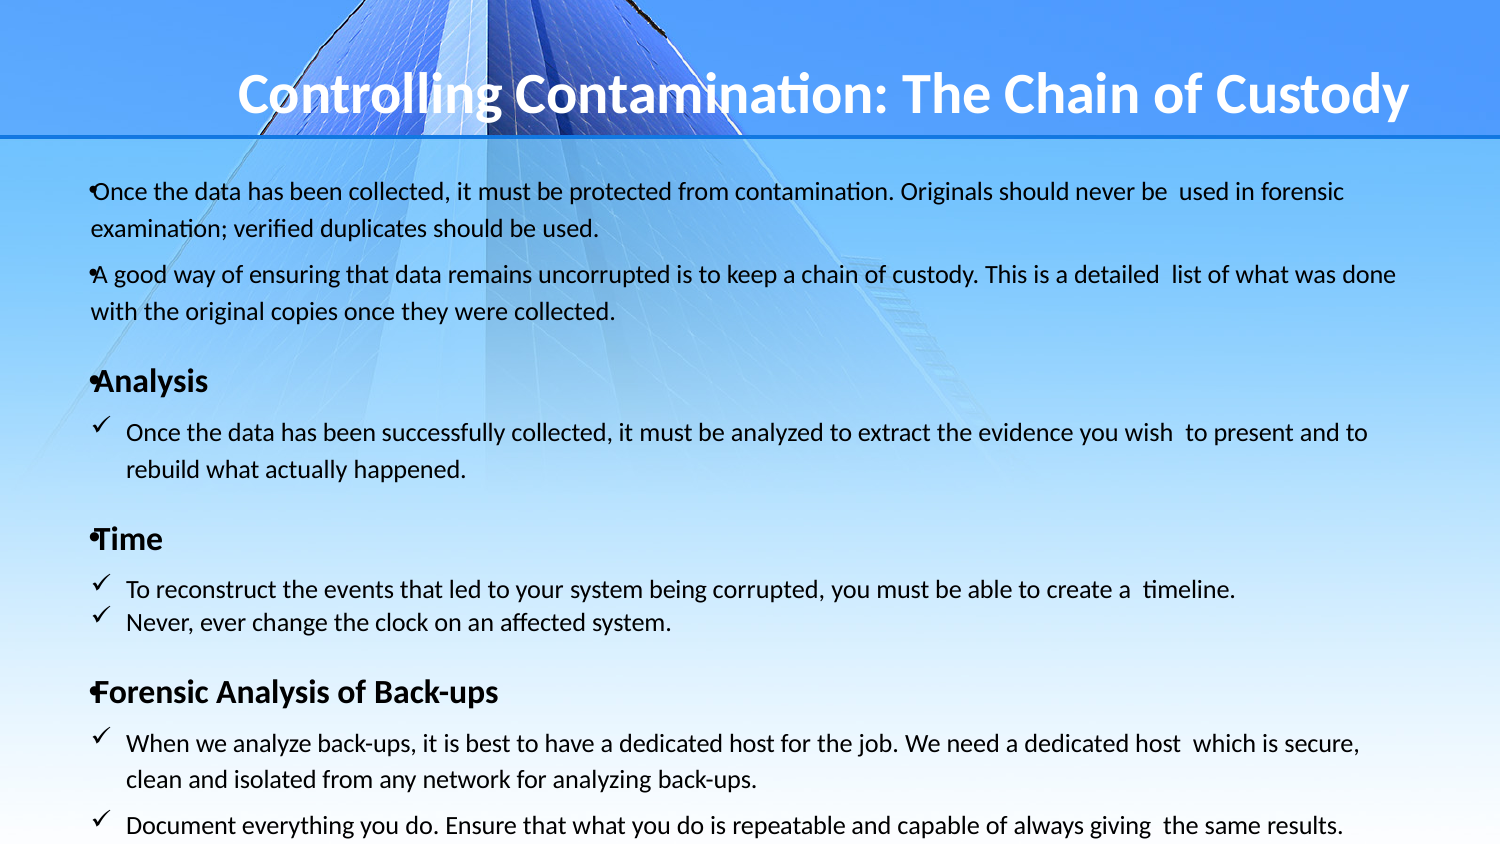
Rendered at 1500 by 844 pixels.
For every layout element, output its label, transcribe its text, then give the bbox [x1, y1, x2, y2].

list Once the data has been collected, it must be protected from contamination. Originals should never be used in forensic examination; verified duplicates should be used. A good way of ensuring that data remains uncorrupted is to keep a chain of custody. This is a detailed list of what was done with the original copies once they were collected. Analysis Once the data has been successfully collected, it must be analyzed to extract the evidence you wish to present and to rebuild what actually happened. Time To reconstruct the events that led to your system being corrupted, you must be able to create a timeline. Never, ever change the clock on an affected system. Forensic Analysis of Back-ups When we analyze back-ups, it is best to have a dedicated host for the job. We need a dedicated host which is secure, clean and isolated from any network for analyzing back-ups. Document everything you do. Ensure that what you do is repeatable and capable of always giving the same results. [73, 160, 1427, 844]
picture [0, 0, 1500, 844]
title Controlling Contamination: The Chain of Custody [70, 27, 1425, 153]
